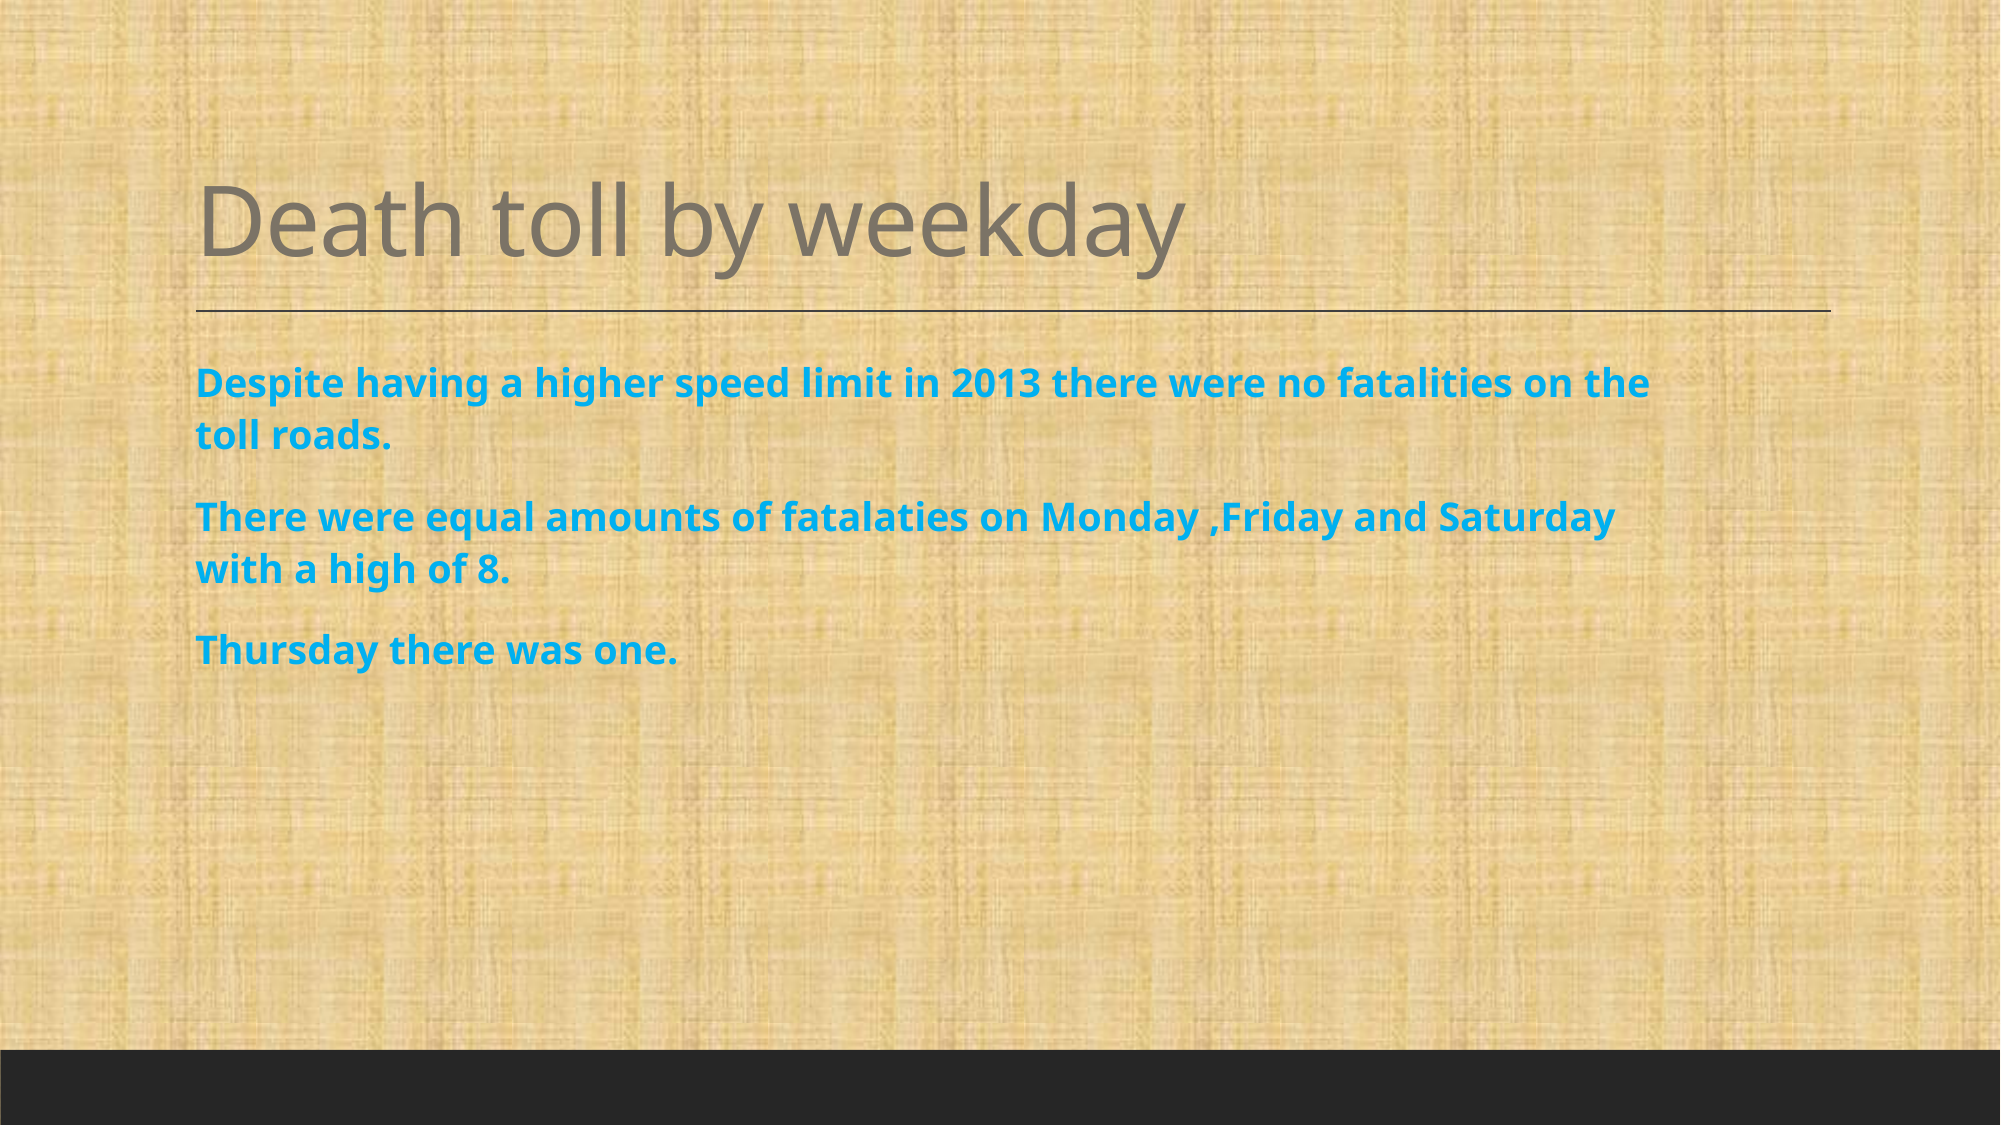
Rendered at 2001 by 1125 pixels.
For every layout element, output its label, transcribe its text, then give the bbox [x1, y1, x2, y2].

picture [0, 0, 2001, 1125]
title Death toll by weekday [180, 47, 1830, 285]
list Despite having a higher speed limit in 2013 there were no fatalities on the toll roads. There were equal amounts of fatalaties on Monday ,Friday and Saturday with a high of 8. Thursday there was one. [180, 345, 1690, 600]
